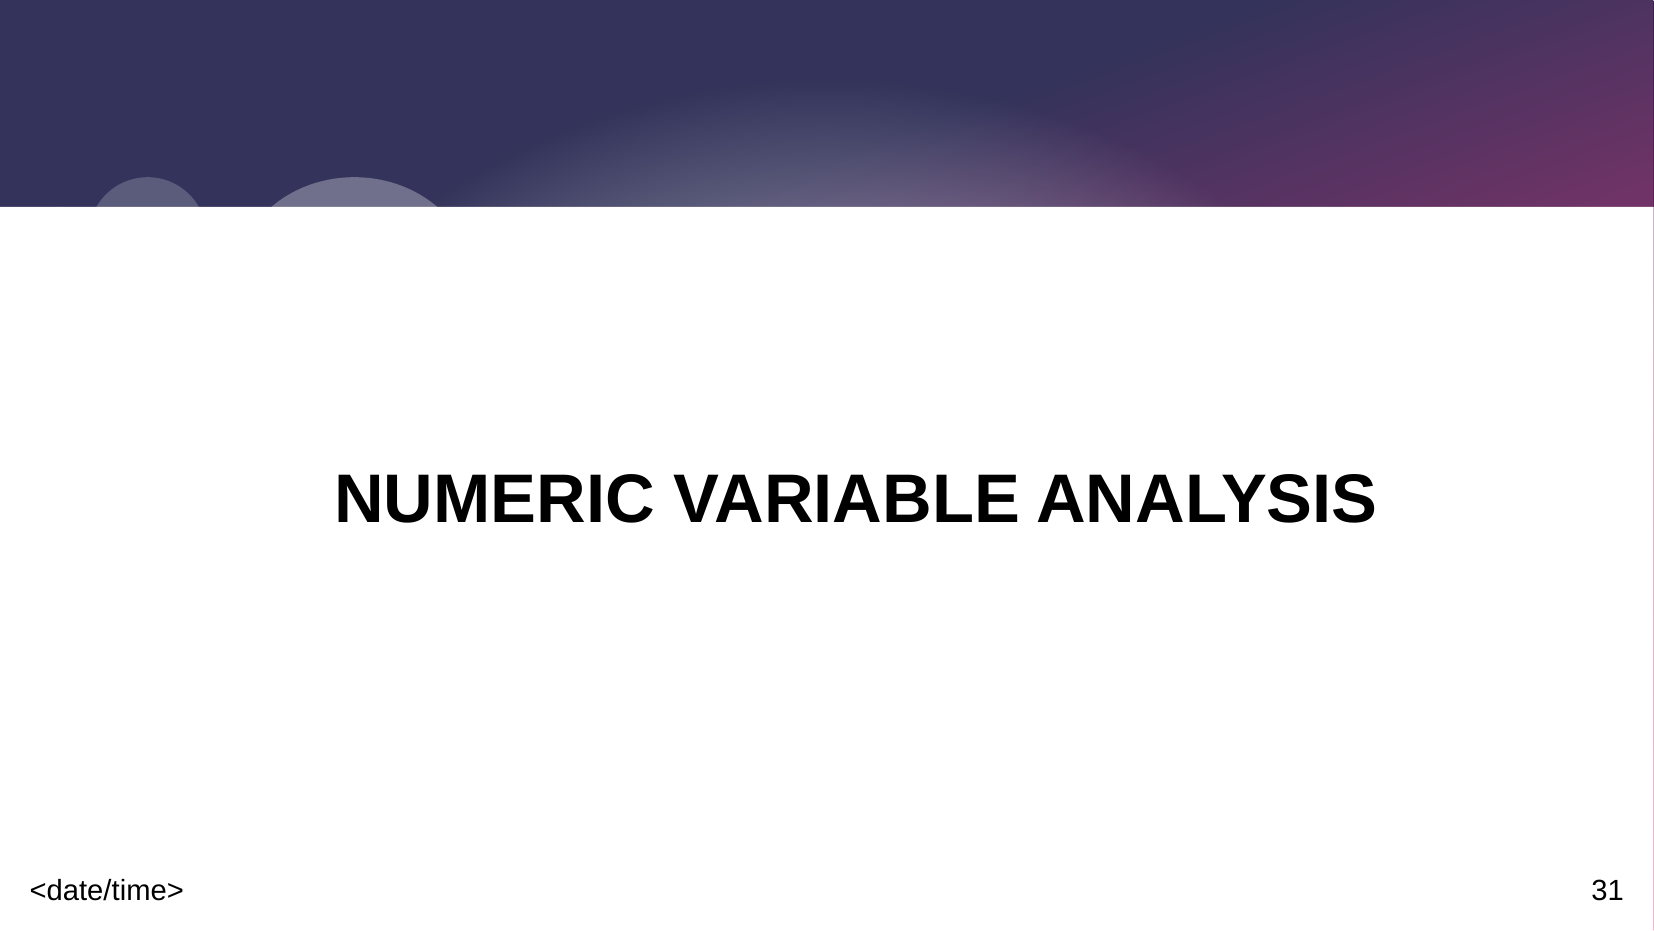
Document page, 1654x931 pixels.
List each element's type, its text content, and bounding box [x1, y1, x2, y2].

title NUMERIC VARIABLE ANALYSIS [118, 413, 1595, 576]
